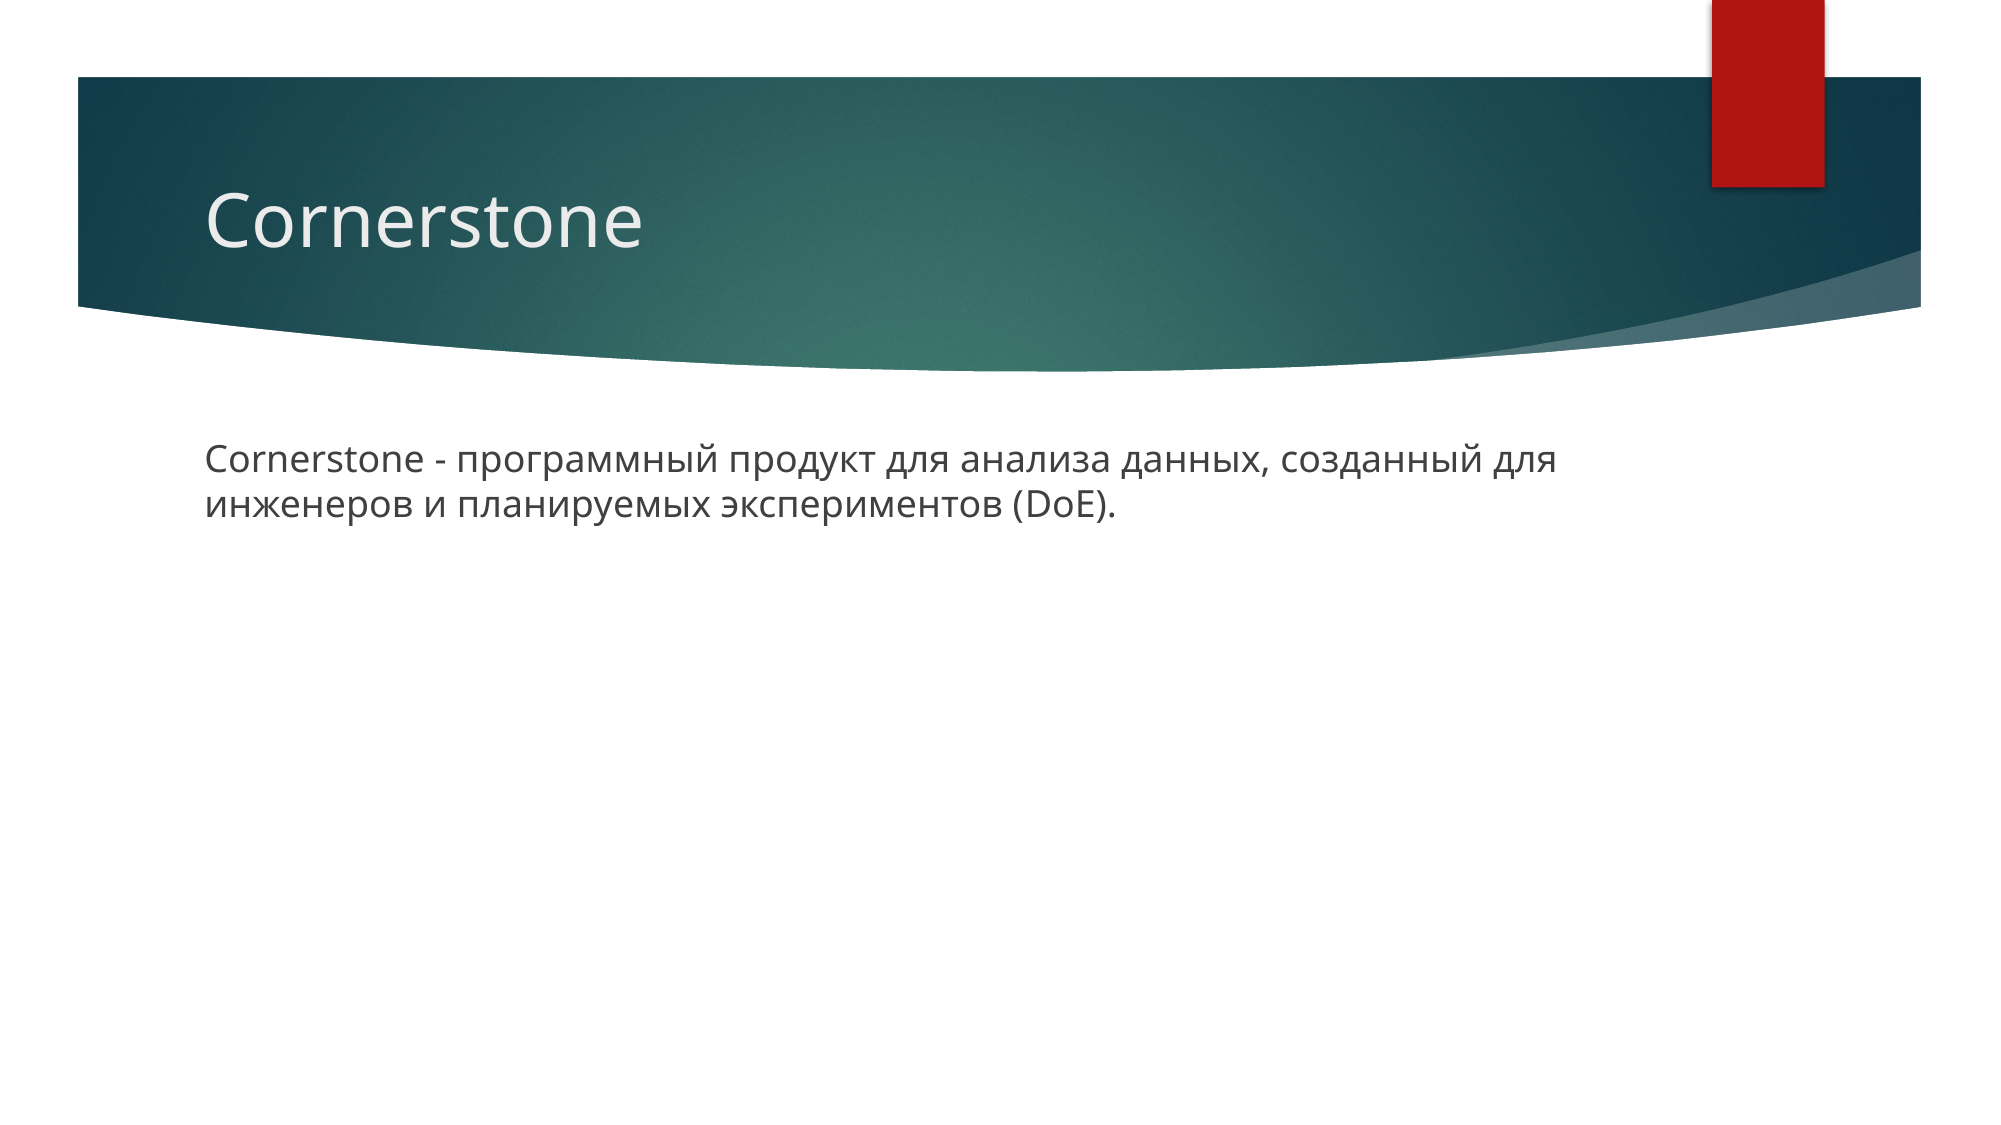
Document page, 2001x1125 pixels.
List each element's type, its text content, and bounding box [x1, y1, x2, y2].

title Cornerstone [189, 159, 1638, 276]
list Cornerstone - программный продукт для анализа данных, созданный для инженеров и планируемых экспериментов (DoE). [189, 427, 1638, 988]
